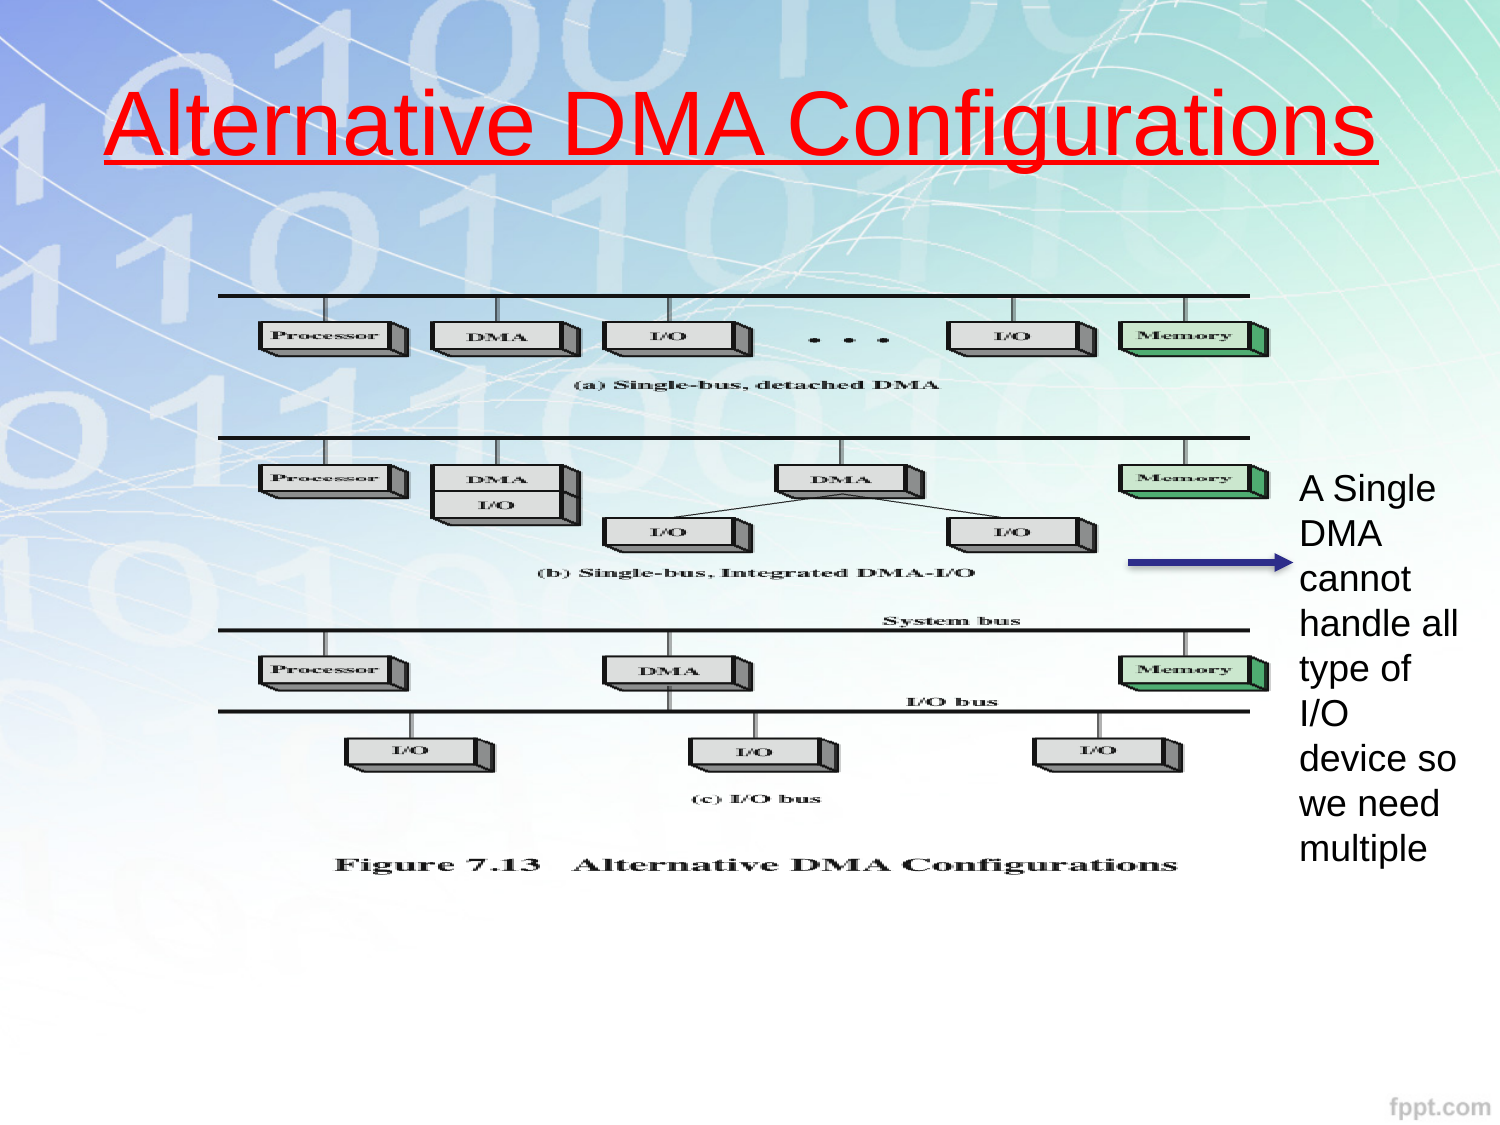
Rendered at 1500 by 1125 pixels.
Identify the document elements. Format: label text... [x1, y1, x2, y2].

title Alternative DMA Configurations [20, 54, 1463, 183]
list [19, 219, 1482, 1002]
picture [0, 0, 1500, 1125]
